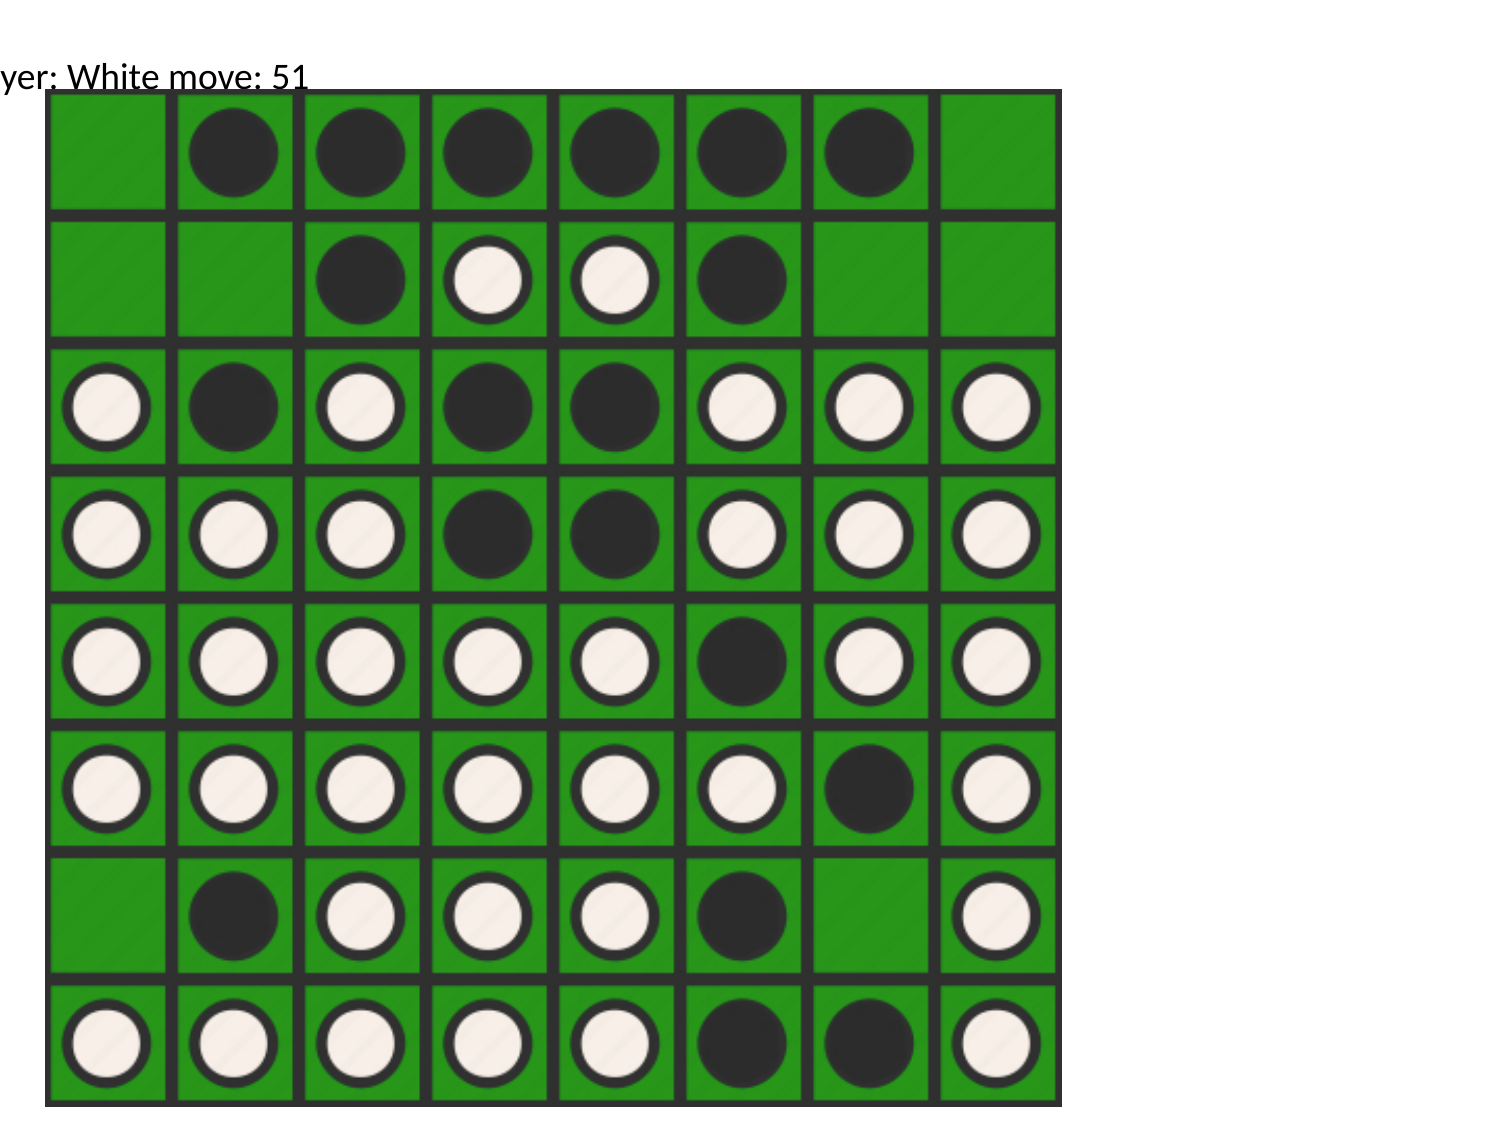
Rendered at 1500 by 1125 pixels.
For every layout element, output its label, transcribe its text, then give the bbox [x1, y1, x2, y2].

text_box turn: 52 player: White move: 51 [0, 44, 325, 105]
picture [44, 89, 1062, 1107]
